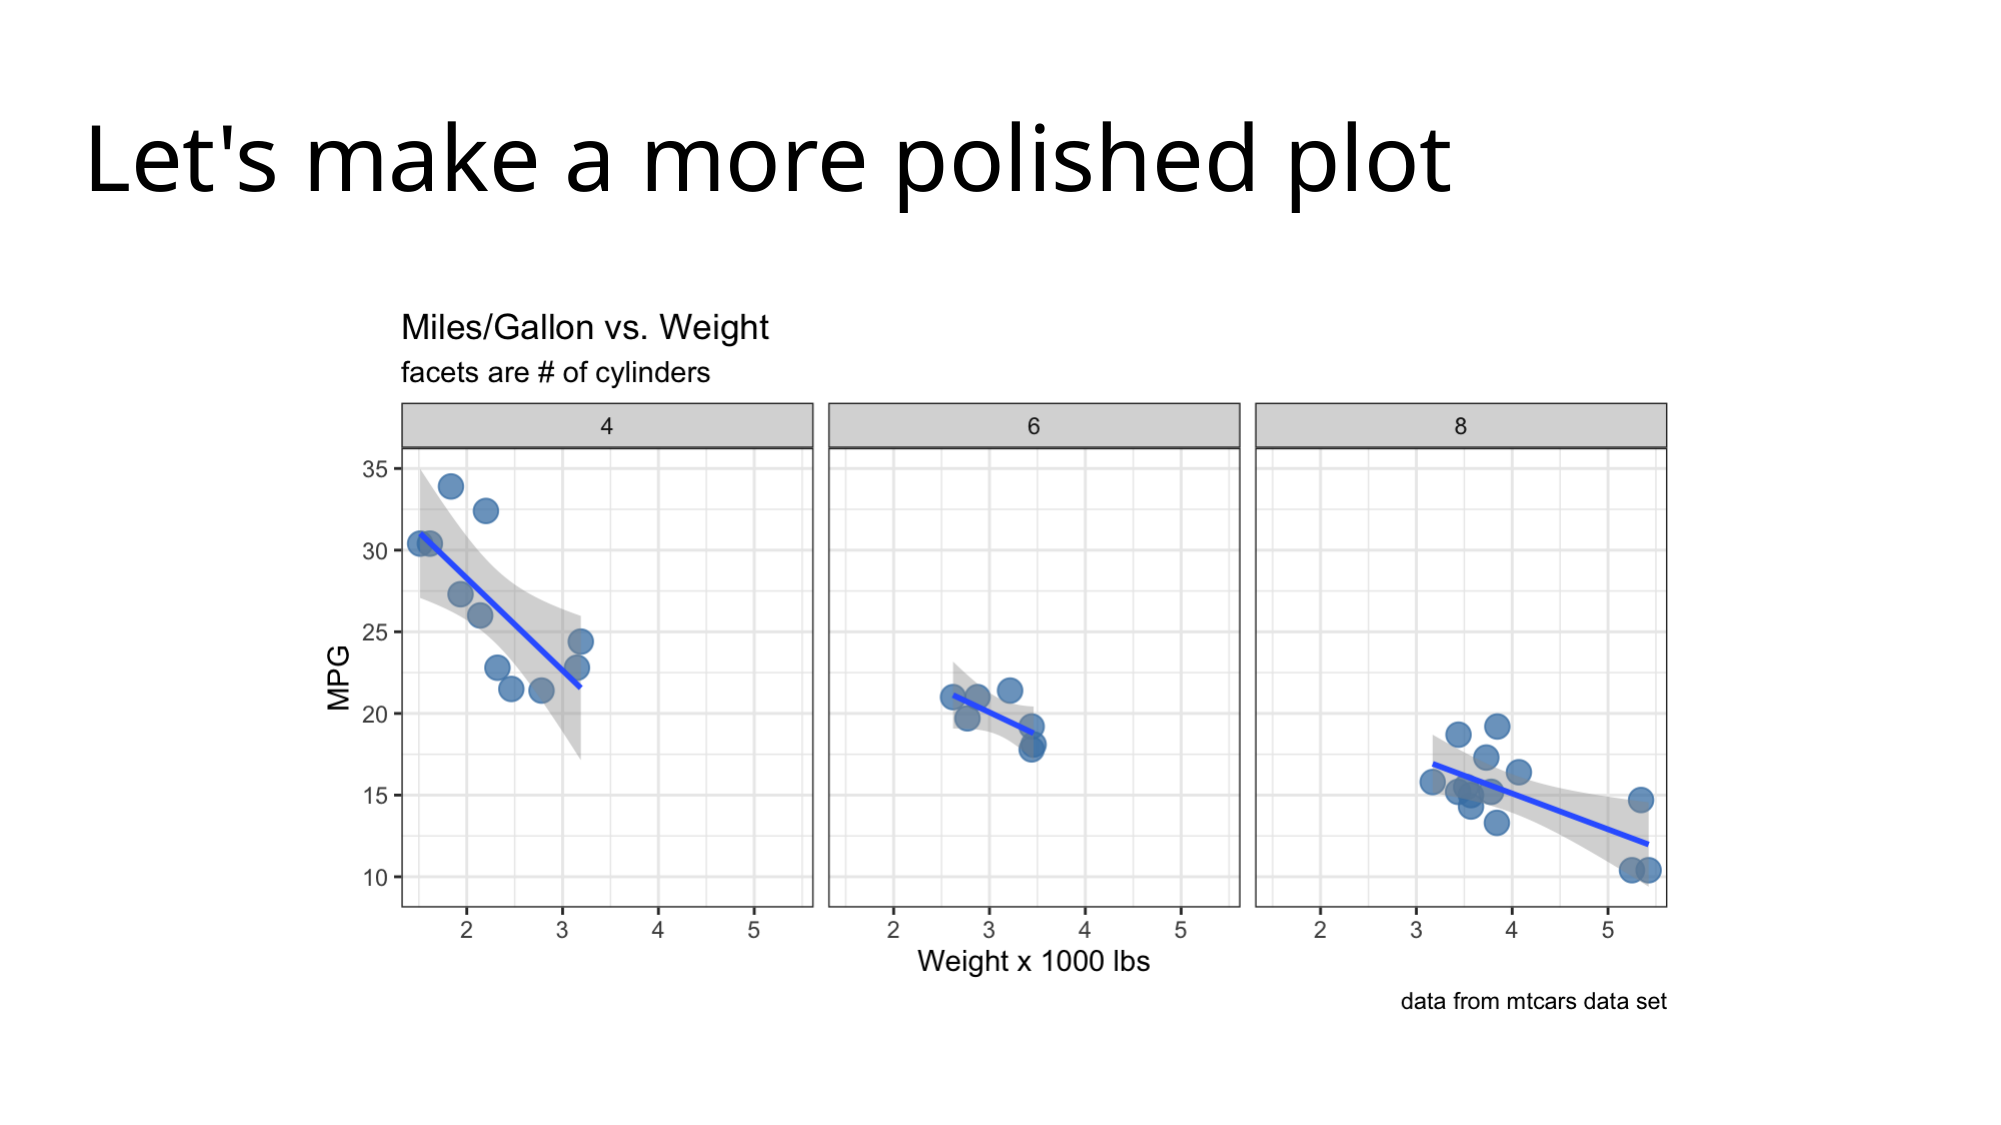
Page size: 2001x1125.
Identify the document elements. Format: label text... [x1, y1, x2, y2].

picture [313, 299, 1682, 1028]
title Let's make a more polished plot [68, 97, 1932, 223]
